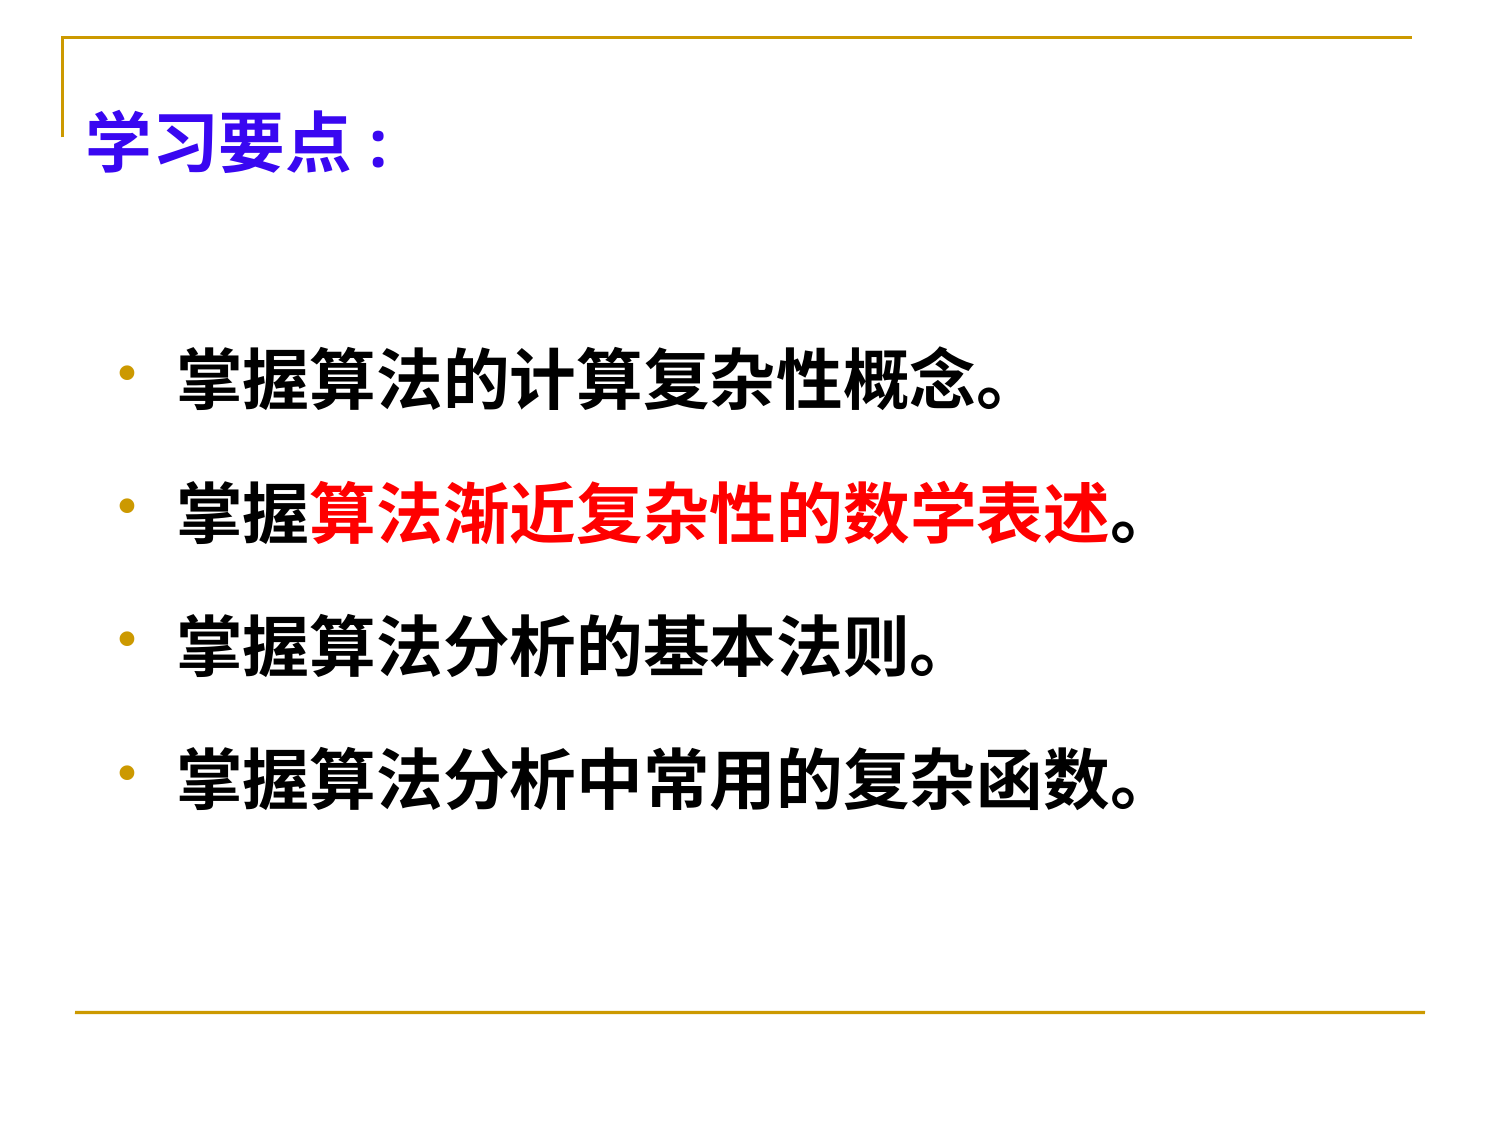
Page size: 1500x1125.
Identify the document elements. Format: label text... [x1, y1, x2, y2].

list 掌握算法的计算复杂性概念。 掌握算法渐近复杂性的数学表述。 掌握算法分析的基本法则。 掌握算法分析中常用的复杂函数。 [104, 290, 1386, 1078]
title 学习要点: [70, 93, 1421, 201]
